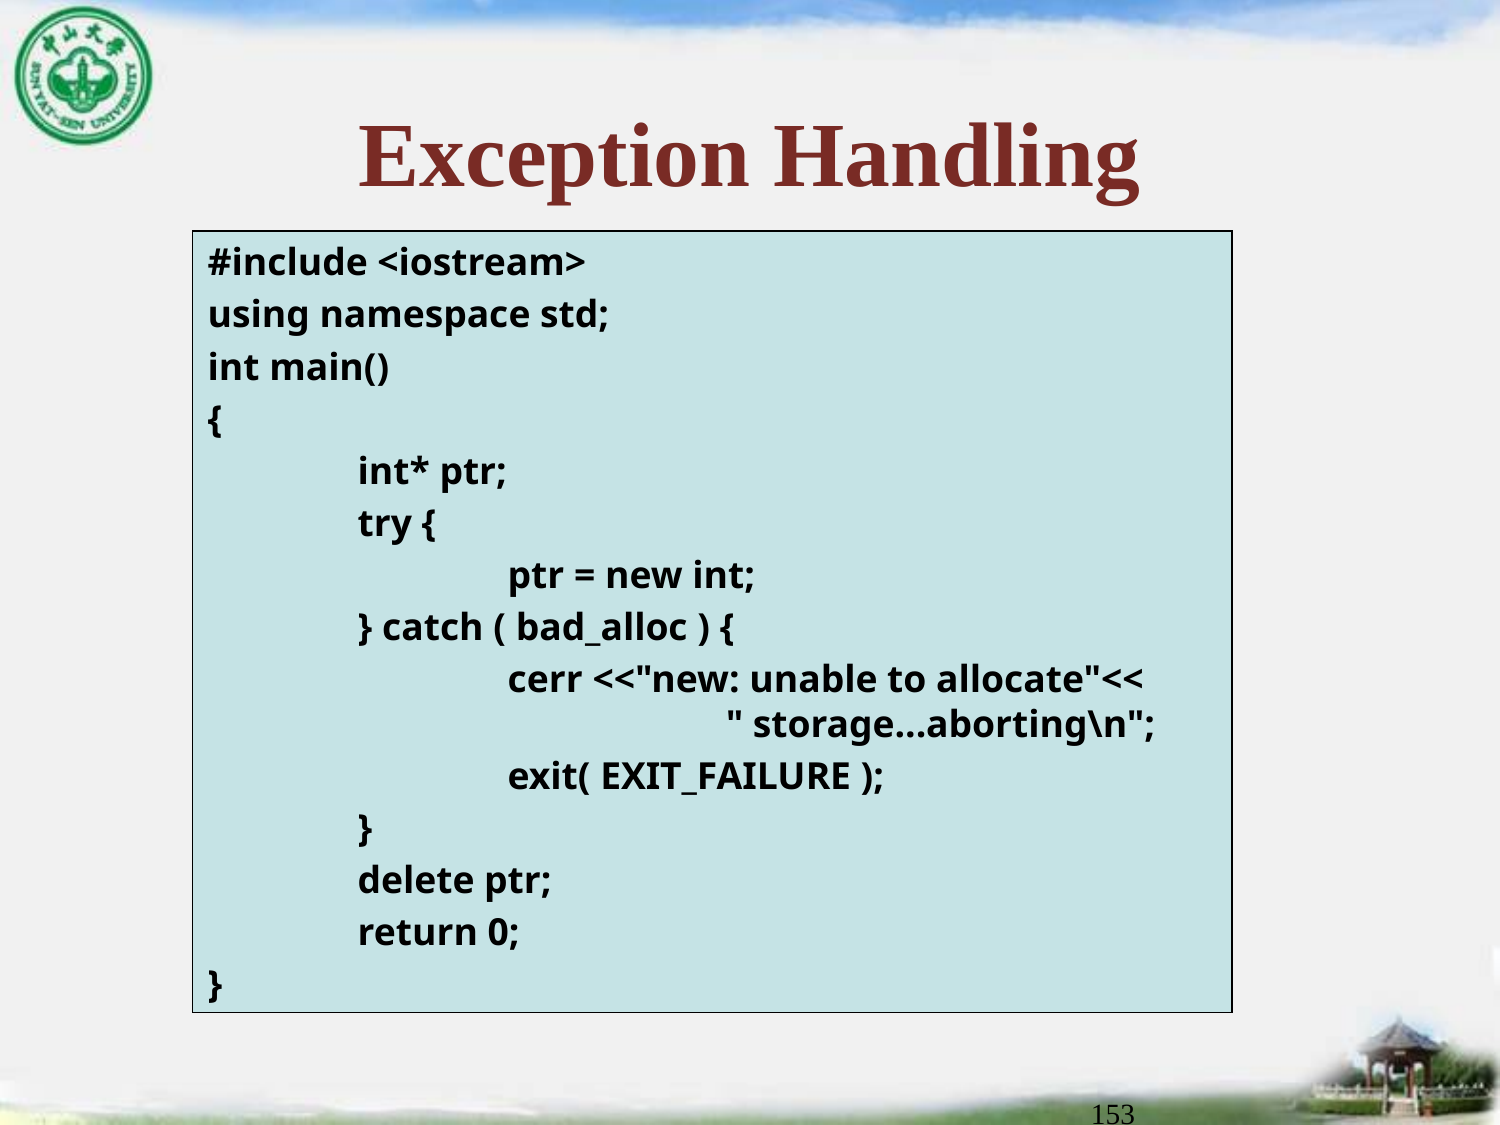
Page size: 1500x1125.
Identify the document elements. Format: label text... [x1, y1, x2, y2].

title Exception Handling [49, 92, 1451, 207]
picture [0, 0, 1500, 1125]
slide_number 153 [1012, 1087, 1151, 1125]
text_box #include <iostream> using namespace std; int main() { int* ptr; try { ptr = new int; } catch ( bad_alloc ) { cerr <<"new: unable to allocate"<< " storage...aborting\n"; exit( EXIT_FAILURE ); } delete ptr; return 0; } [192, 231, 1233, 1013]
